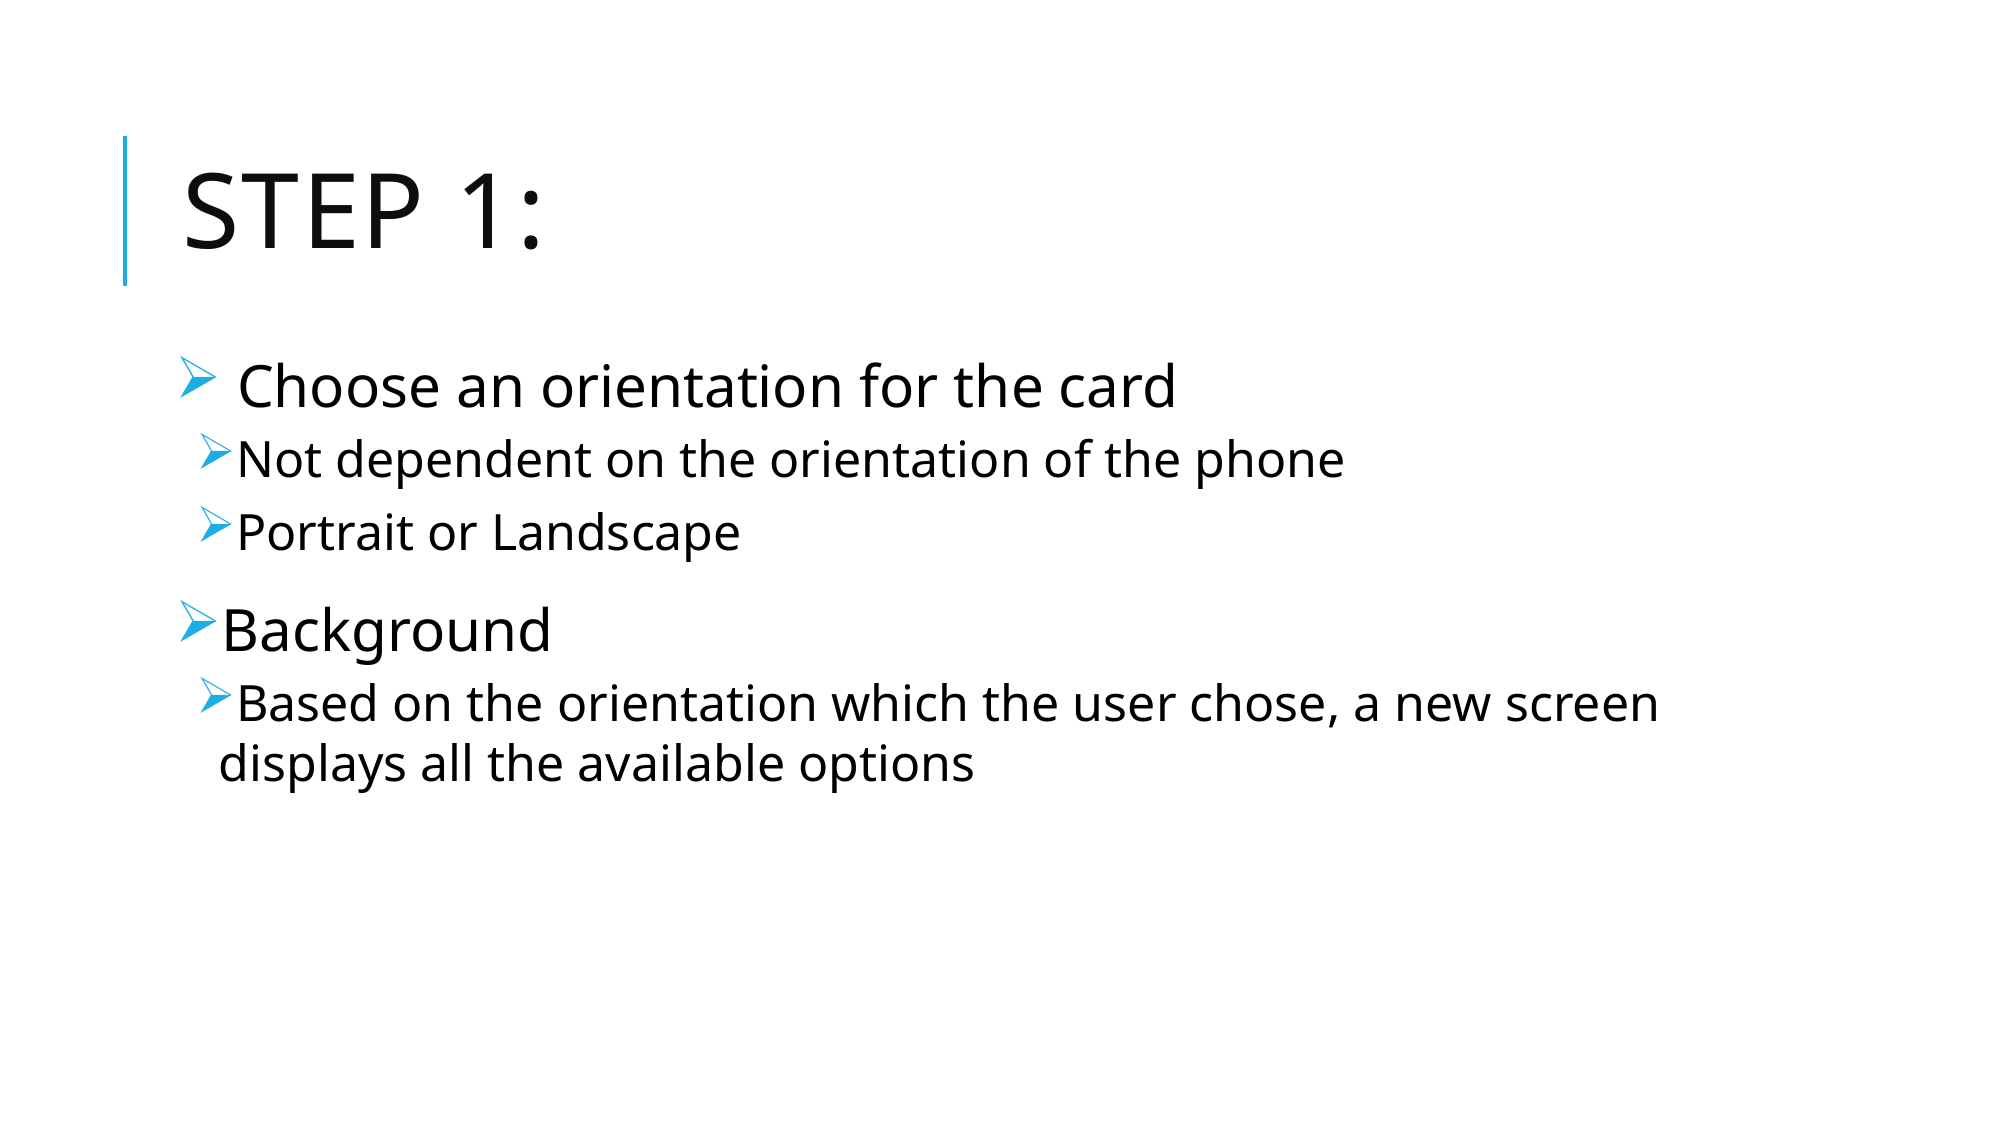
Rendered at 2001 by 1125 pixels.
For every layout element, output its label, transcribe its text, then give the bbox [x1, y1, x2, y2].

title Step 1: [168, 96, 1763, 341]
list Choose an orientation for the card Not dependent on the orientation of the phone Portrait or Landscape Background Based on the orientation which the user chose, a new screen displays all the available options [168, 341, 1763, 962]
